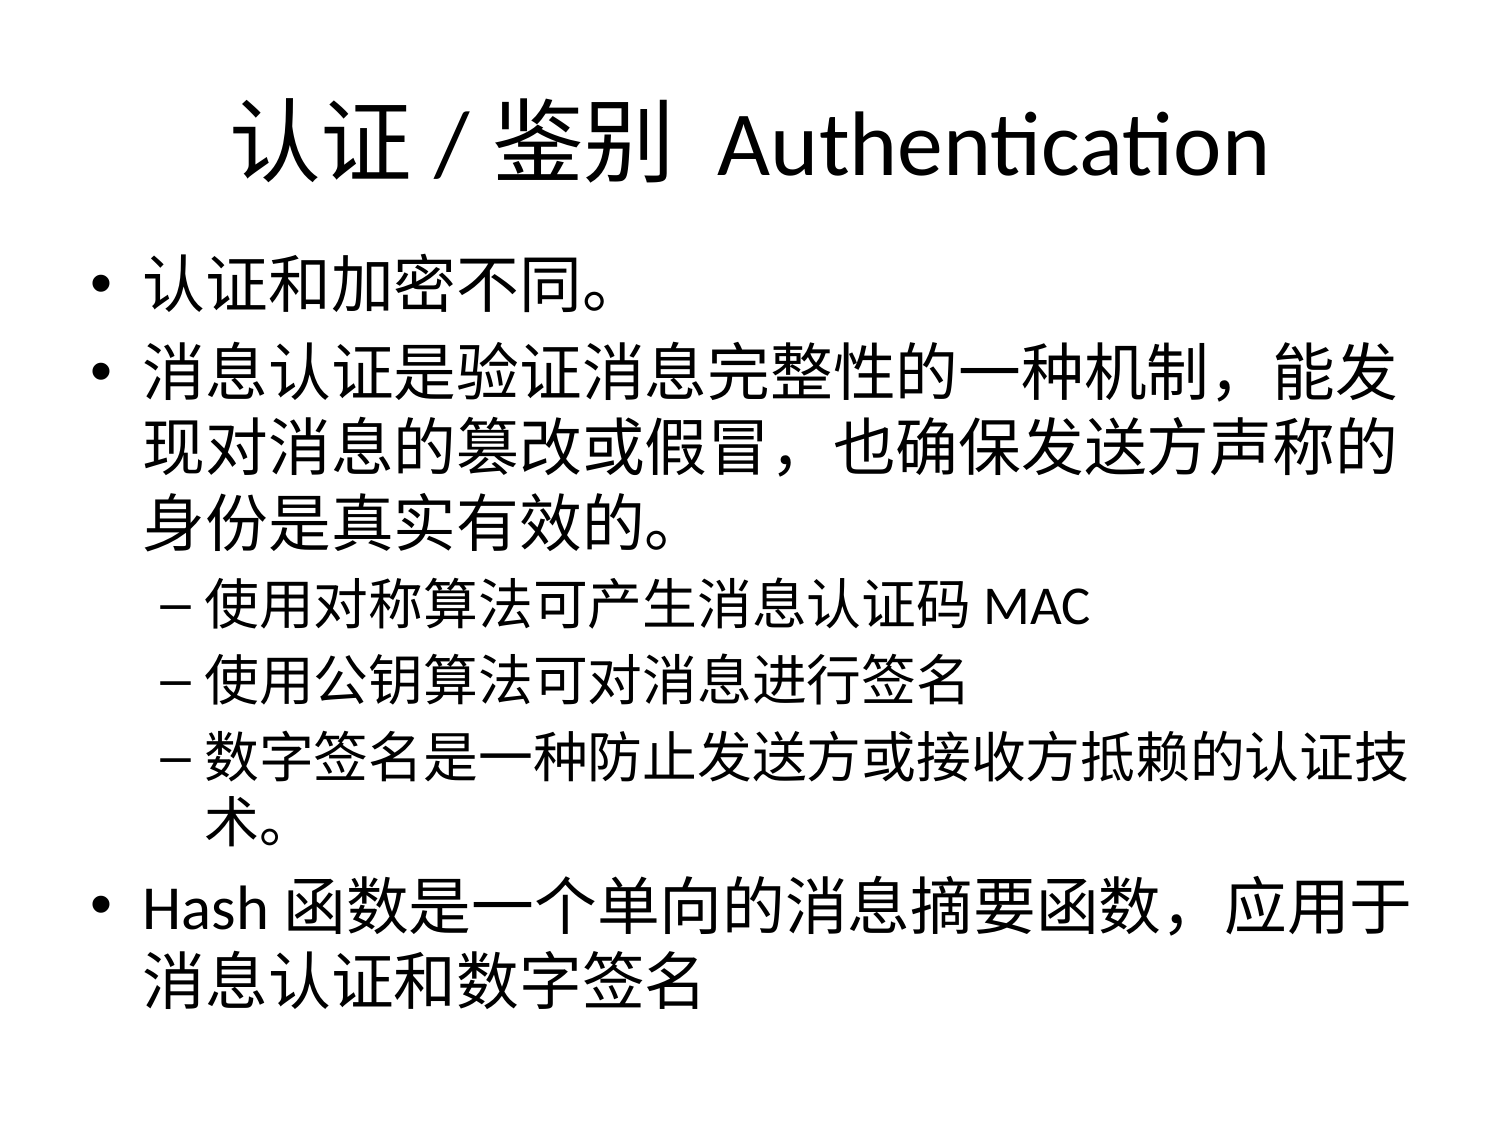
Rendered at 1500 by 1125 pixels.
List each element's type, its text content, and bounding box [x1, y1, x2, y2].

list 认证和加密不同。 消息认证是验证消息完整性的一种机制，能发现对消息的篡改或假冒，也确保发送方声称的身份是真实有效的。 使用对称算法可产生消息认证码MAC 使用公钥算法可对消息进行签名 数字签名是一种防止发送方或接收方抵赖的认证技术。 Hash函数是一个单向的消息摘要函数，应用于消息认证和数字签名 [75, 237, 1438, 1025]
title 认证/鉴别 Authentication [75, 45, 1425, 233]
